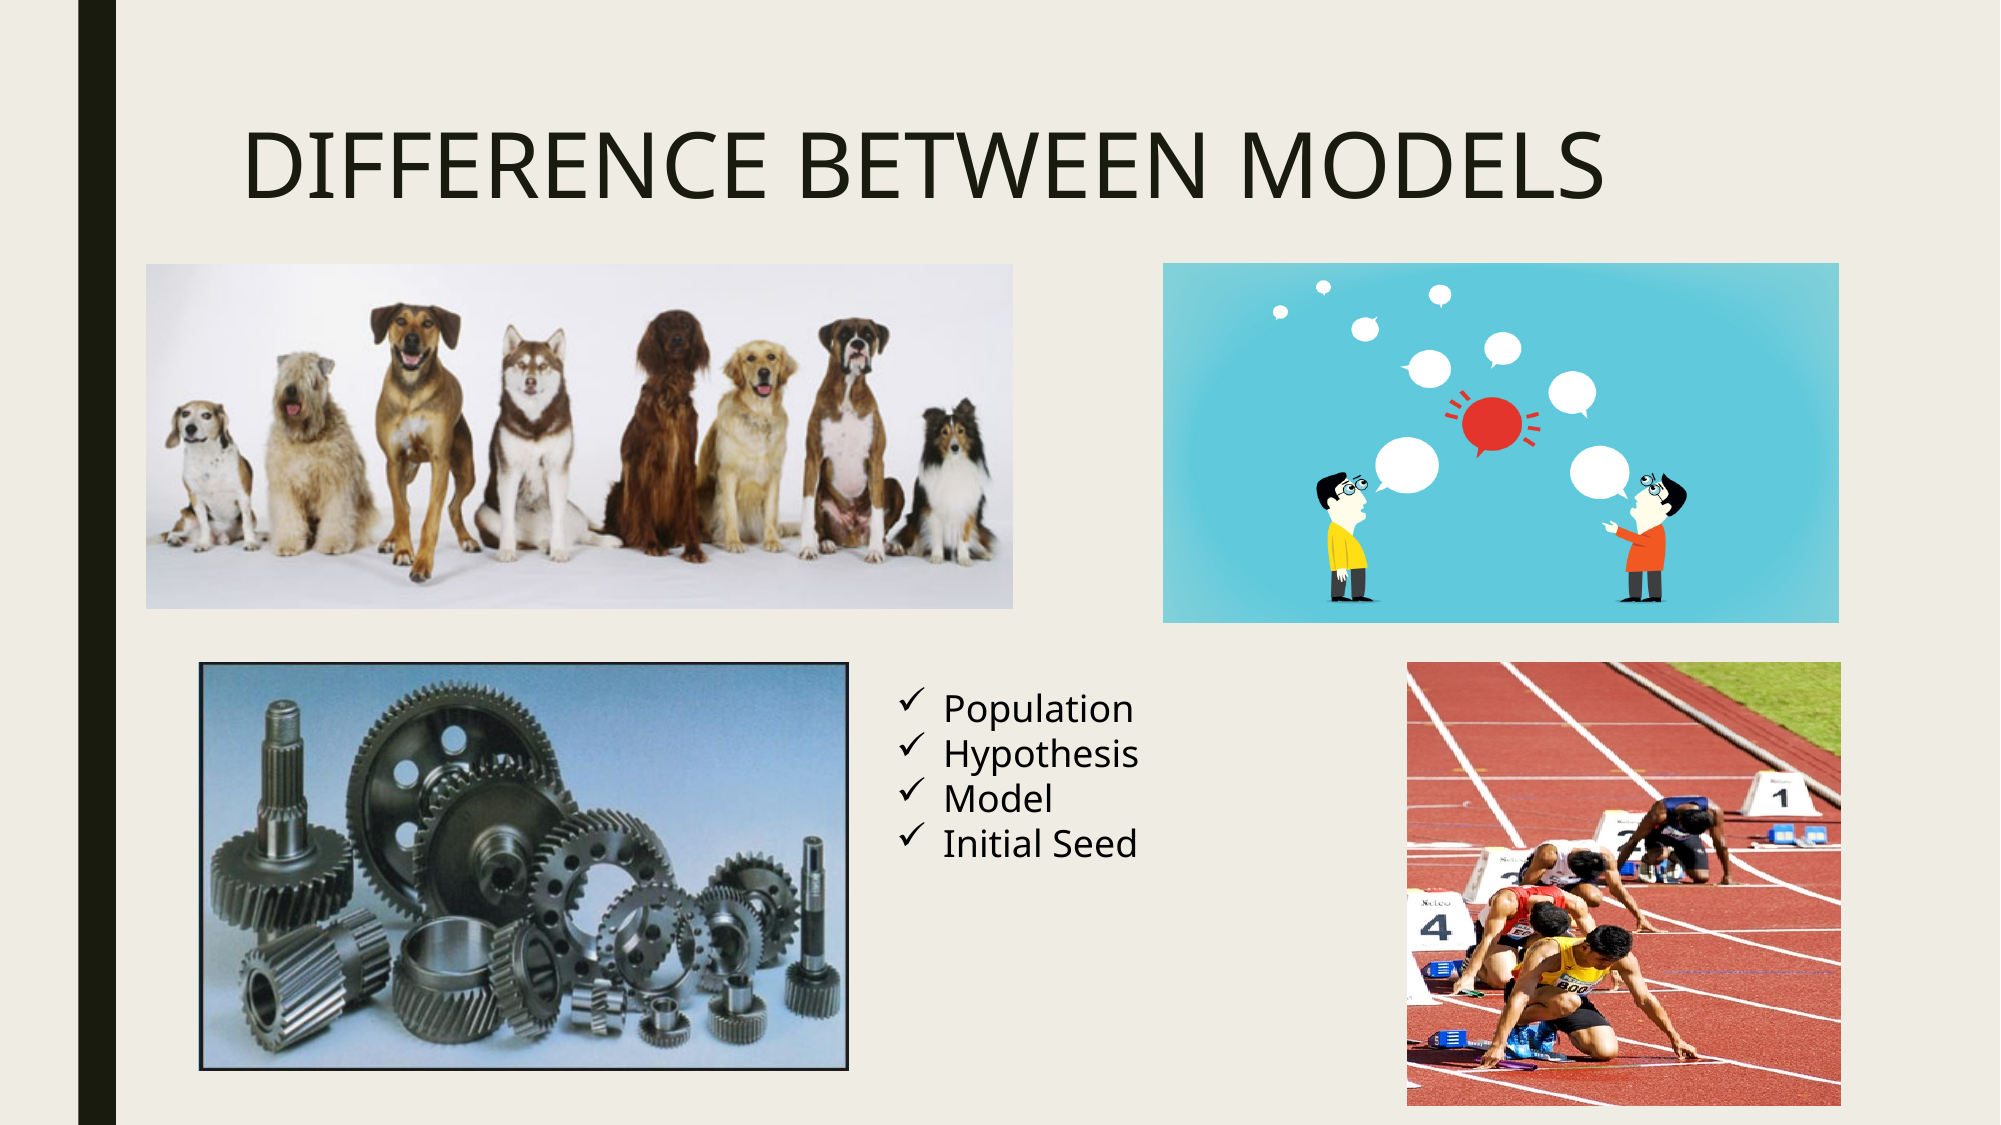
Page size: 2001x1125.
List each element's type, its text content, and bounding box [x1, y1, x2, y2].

picture [1407, 662, 1841, 1106]
picture [146, 264, 1013, 610]
picture [198, 662, 849, 1071]
title DIFFERENCE BETWEEN MODELS [225, 112, 1800, 357]
text_box Population Hypothesis Model Initial Seed [881, 678, 1328, 873]
picture [1162, 263, 1840, 623]
